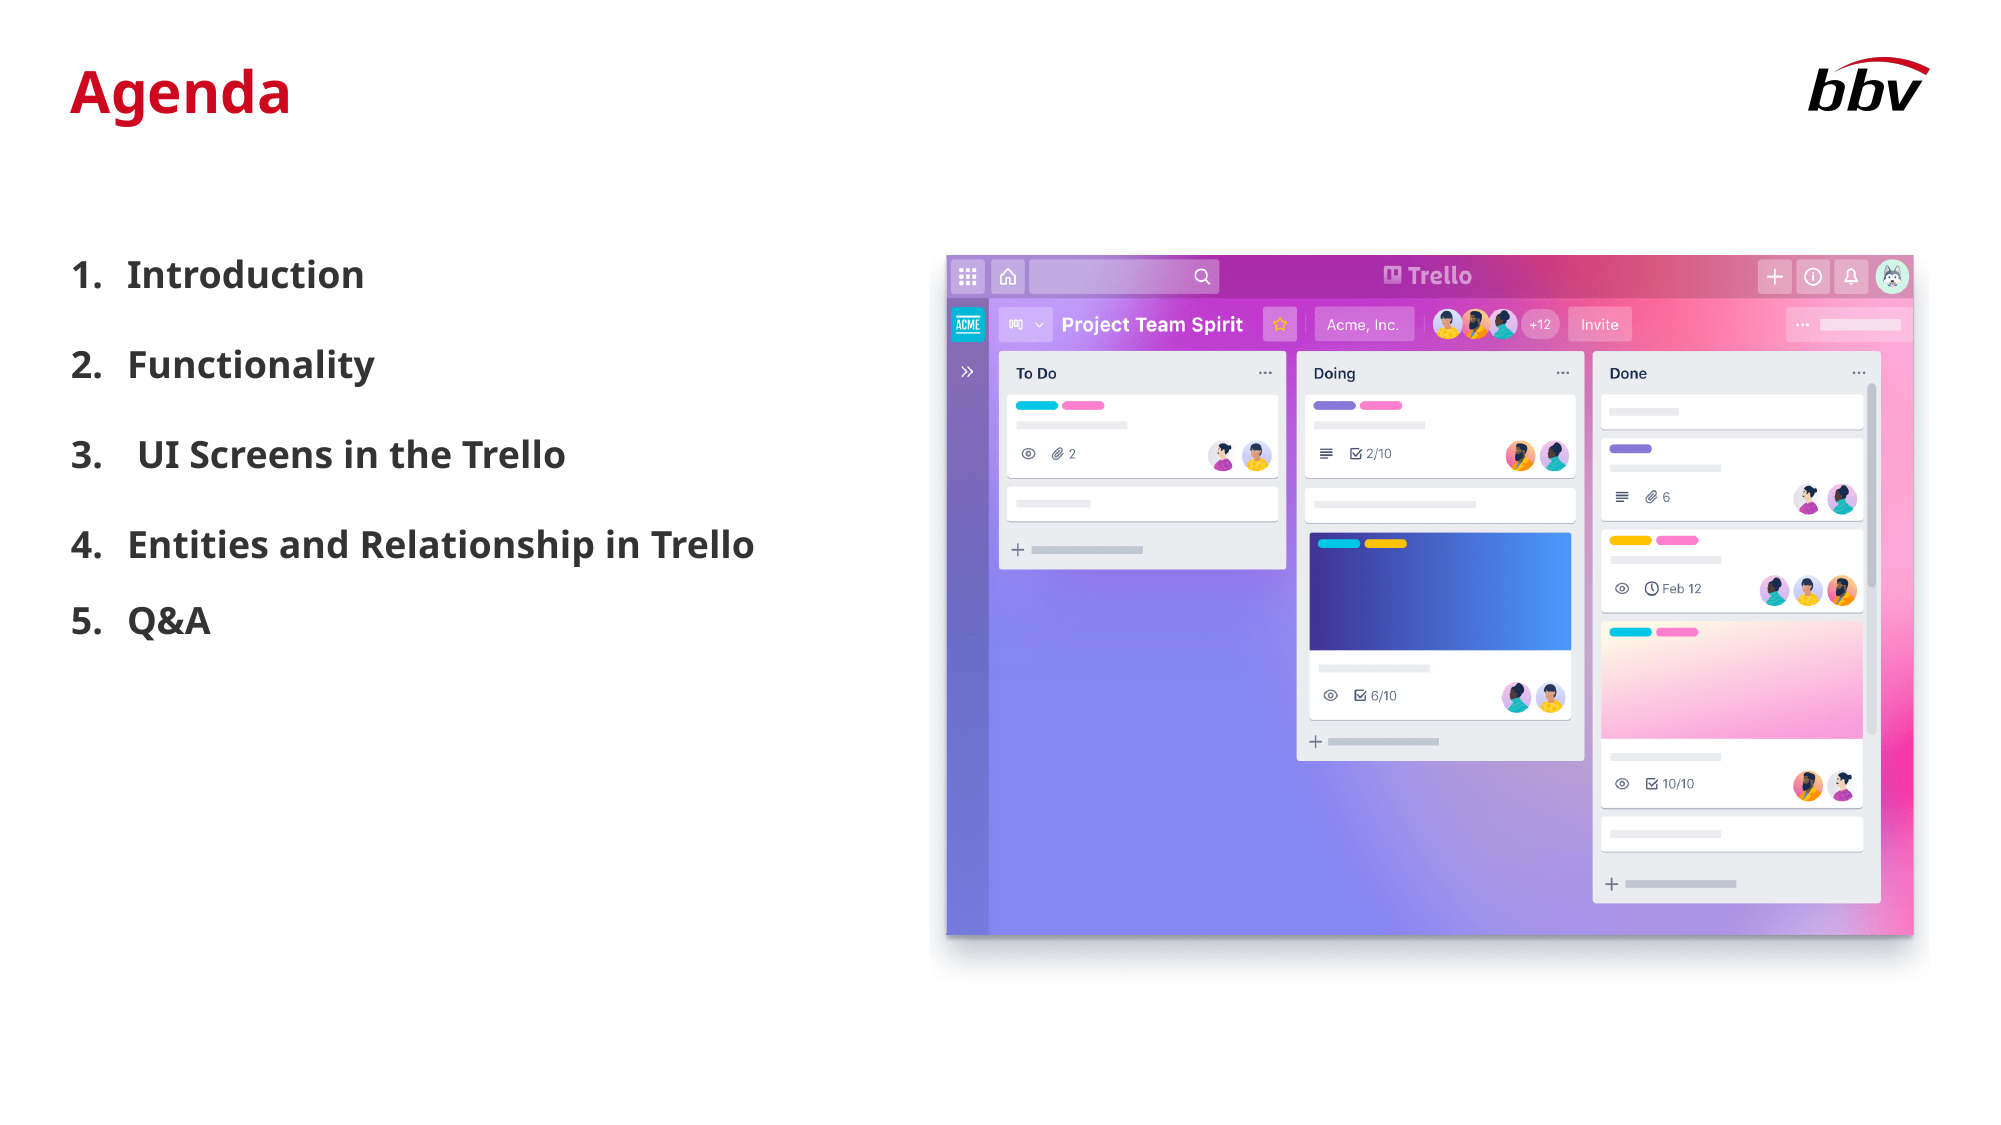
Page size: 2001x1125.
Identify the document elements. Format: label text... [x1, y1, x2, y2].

title Agenda [70, 0, 1666, 181]
picture [1808, 57, 1930, 111]
list Introduction Functionality UI Screens in the Trello Entities and Relationship in Trello Q&A [70, 250, 923, 1055]
picture [928, 143, 1930, 1090]
